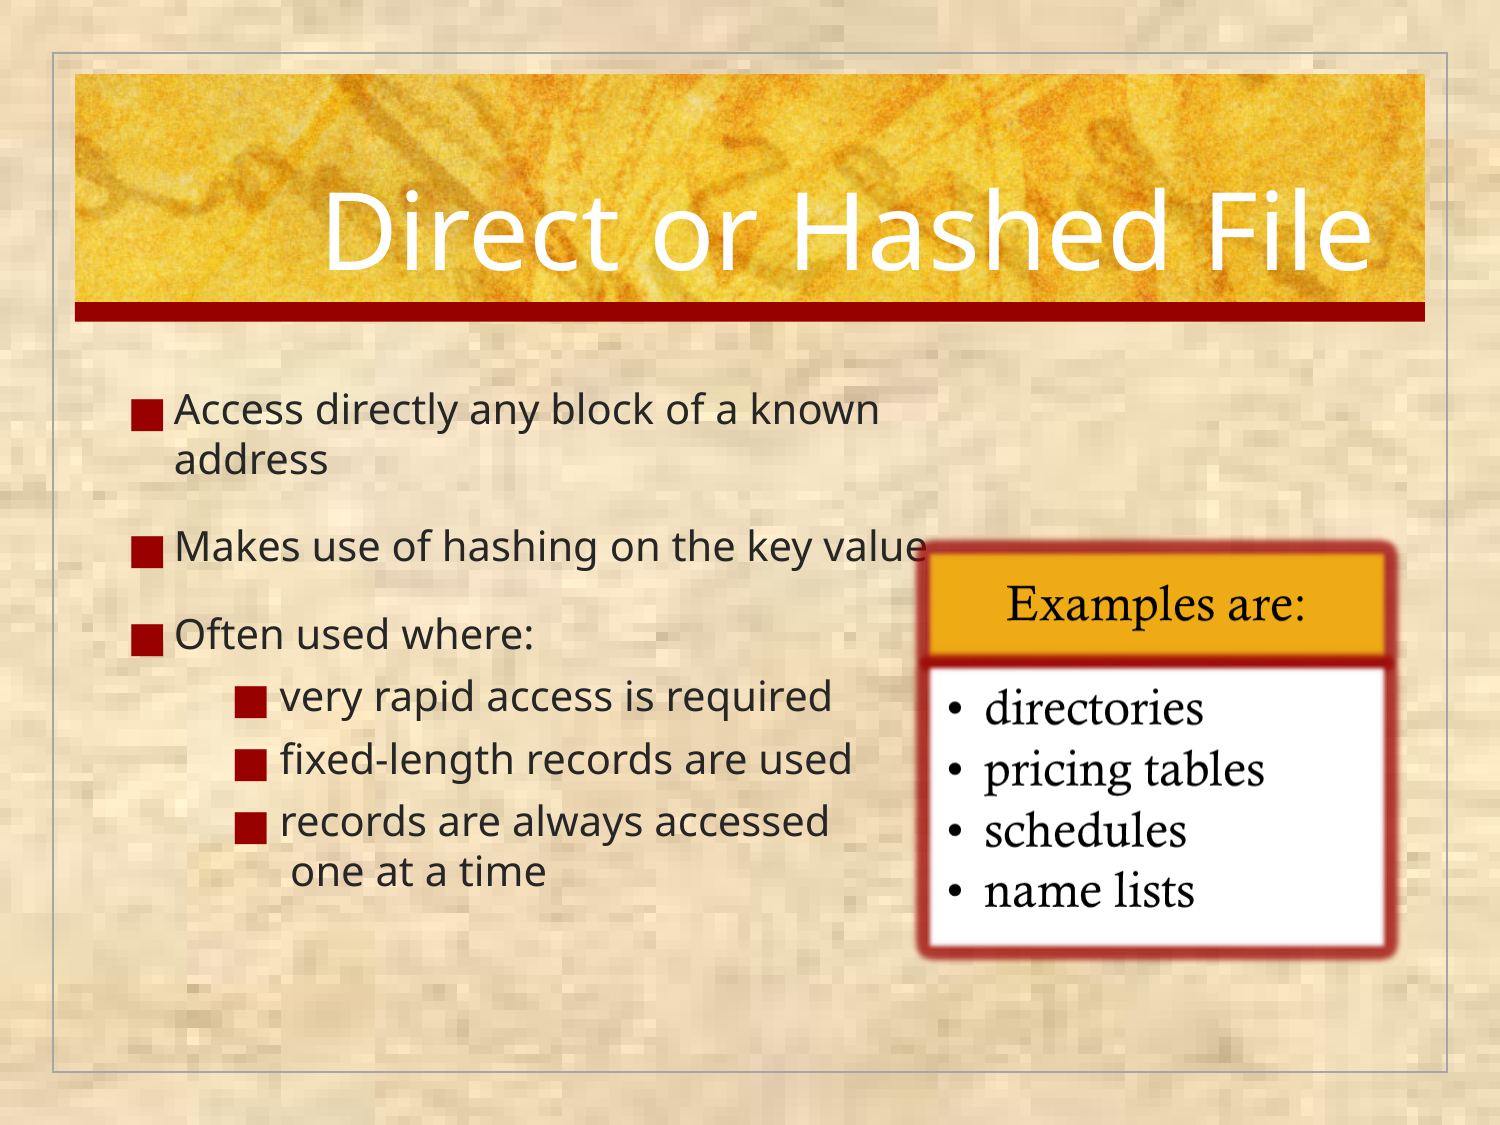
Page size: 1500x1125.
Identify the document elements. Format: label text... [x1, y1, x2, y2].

title Direct or Hashed File [108, 74, 1392, 292]
list Access directly any block of a known address Makes use of hashing on the key value Often used where: very rapid access is required fixed-length records are used records are always accessed one at a time [112, 375, 963, 1075]
picture [0, 0, 1500, 1125]
